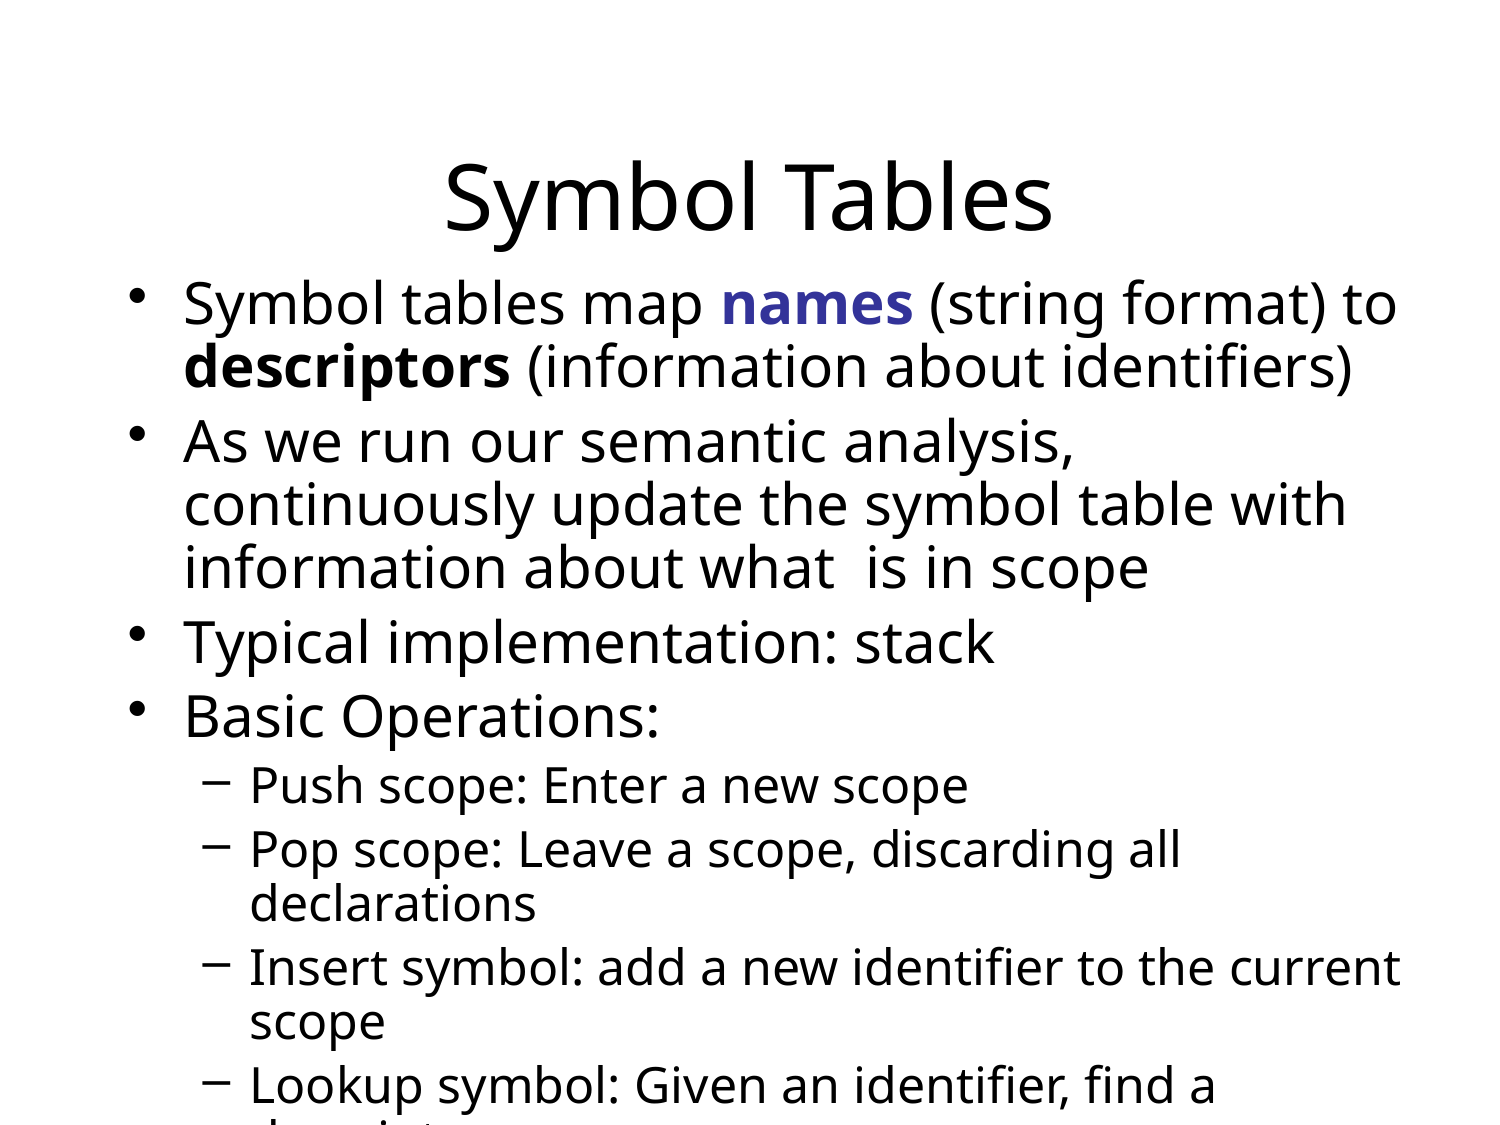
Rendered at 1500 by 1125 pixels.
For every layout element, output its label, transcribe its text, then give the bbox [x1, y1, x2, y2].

title Symbol Tables [112, 99, 1388, 266]
list Symbol tables map names (string format) to descriptors (information about identifiers) As we run our semantic analysis, continuously update the symbol table with information about what is in scope Typical implementation: stack Basic Operations: Push scope: Enter a new scope Pop scope: Leave a scope, discarding all declarations Insert symbol: add a new identifier to the current scope Lookup symbol: Given an identifier, find a descriptor [112, 266, 1436, 943]
